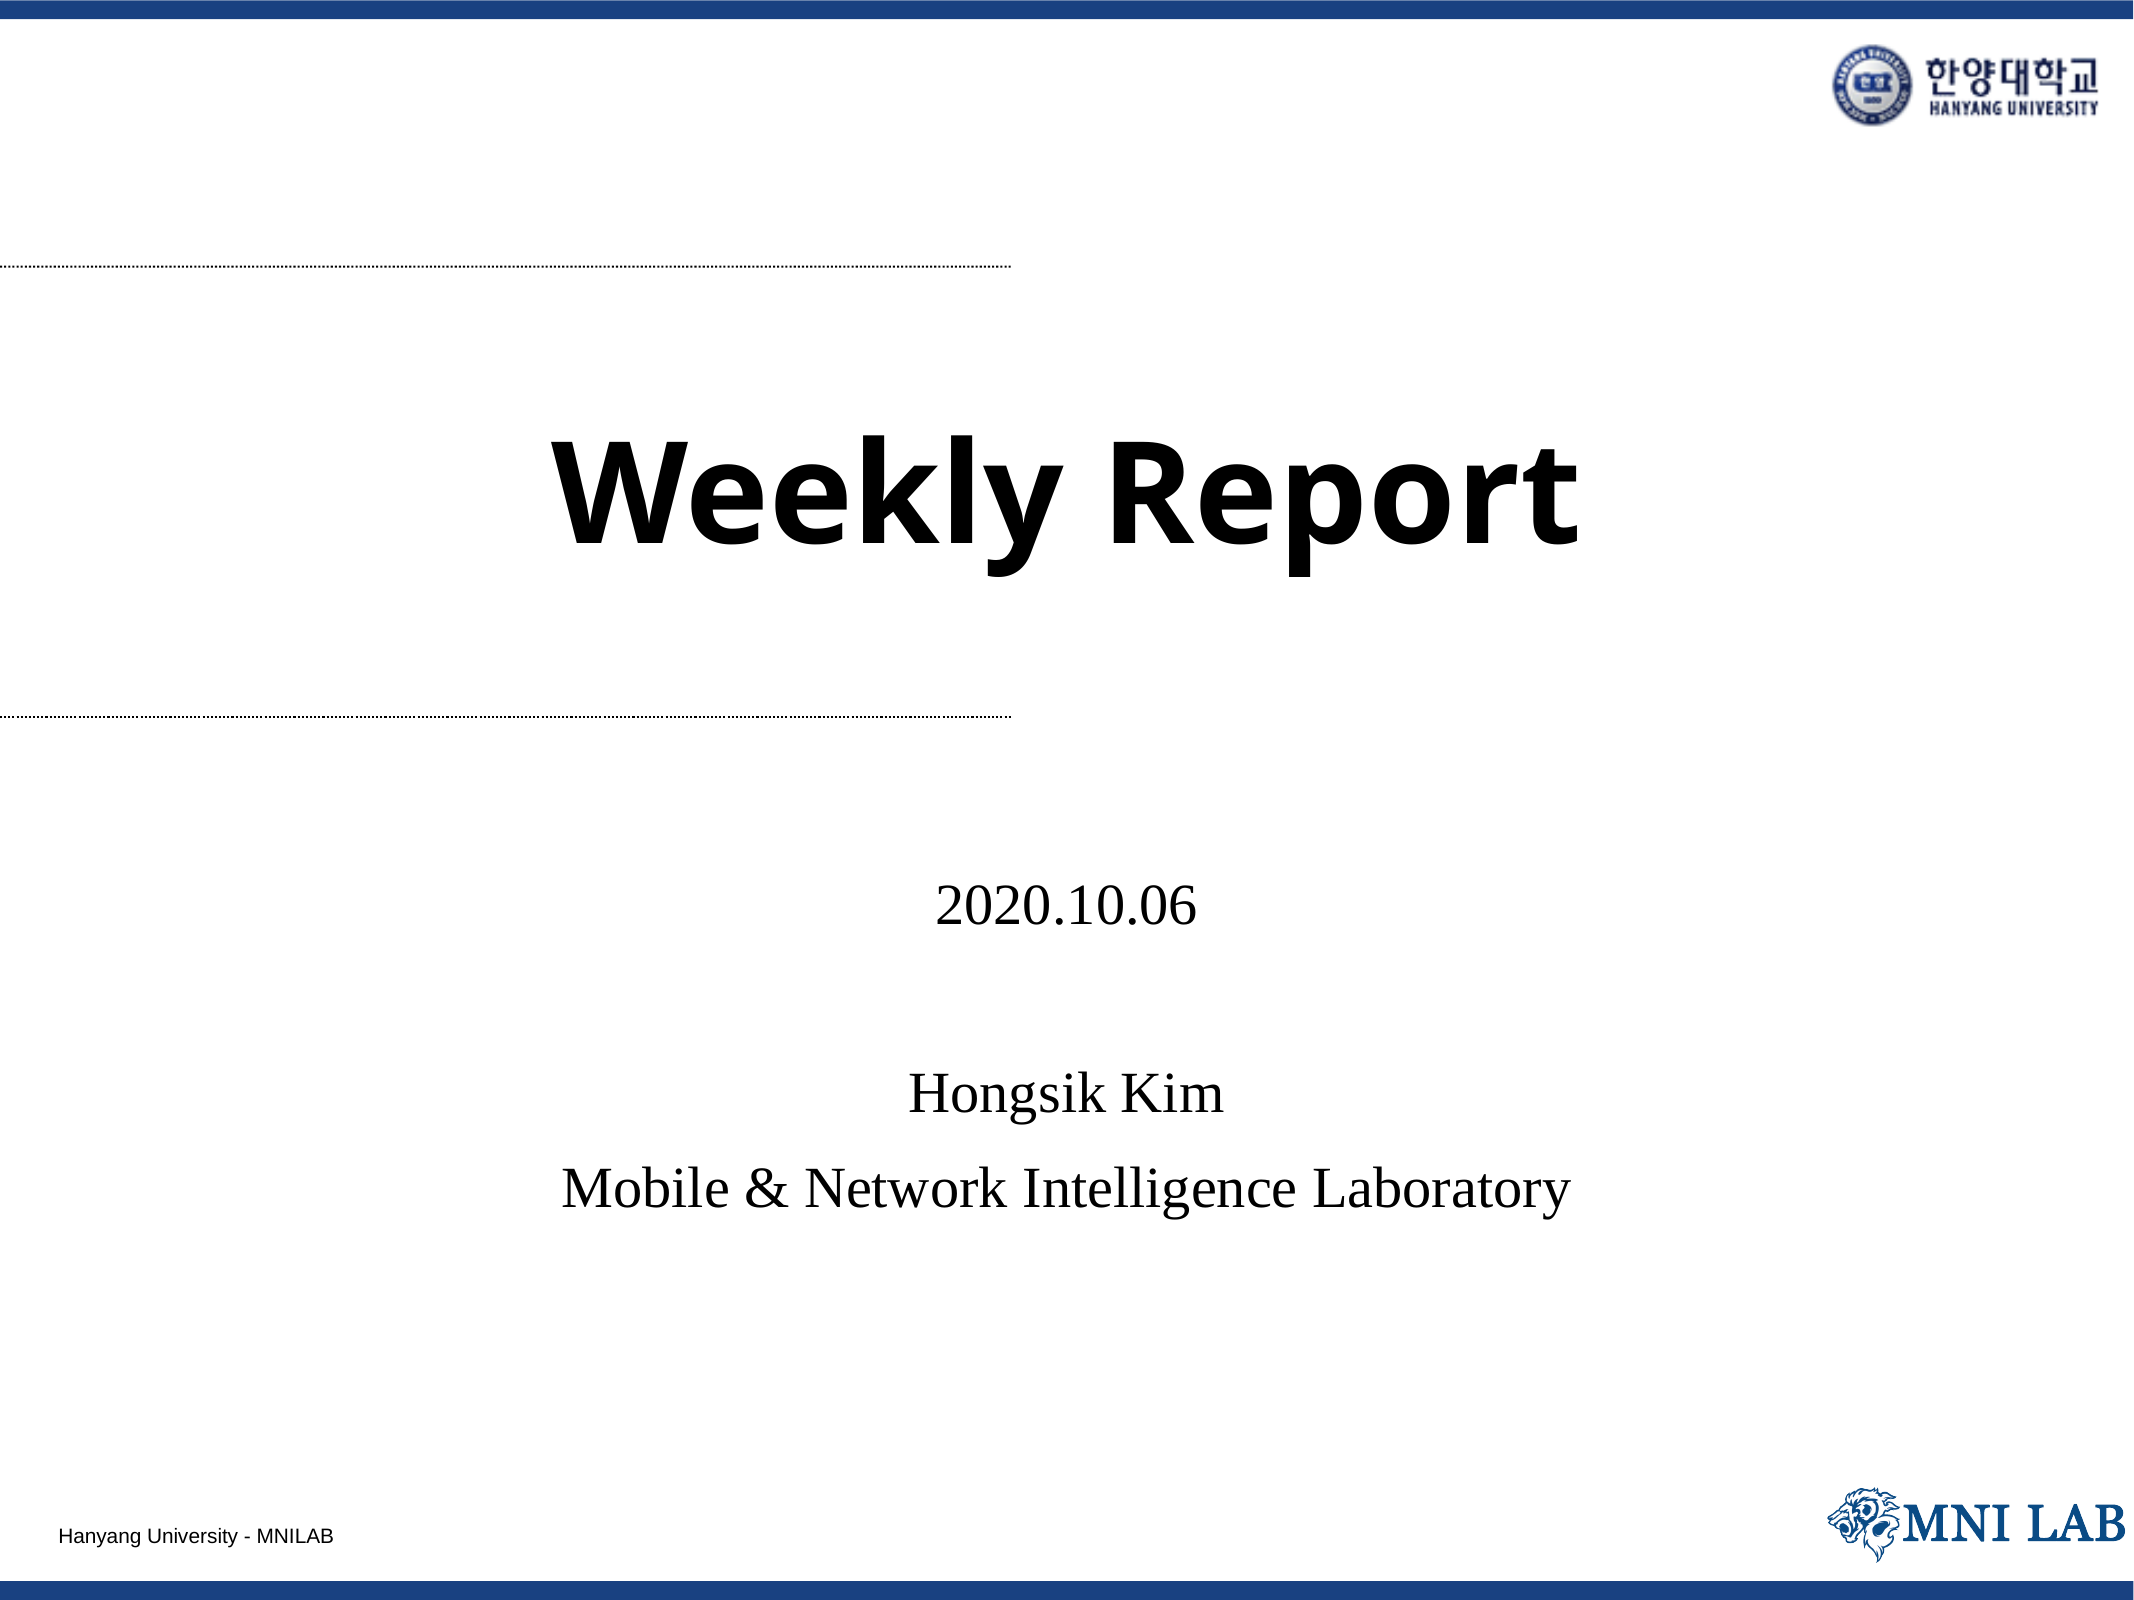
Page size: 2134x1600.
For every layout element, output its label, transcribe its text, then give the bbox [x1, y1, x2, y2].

title Weekly Report [159, 314, 1974, 659]
list 2020.10.06 Hongsik Kim Mobile & Network Intelligence Laboratory [319, 716, 1814, 1355]
picture [1827, 1487, 2128, 1563]
picture [1804, 43, 2134, 129]
